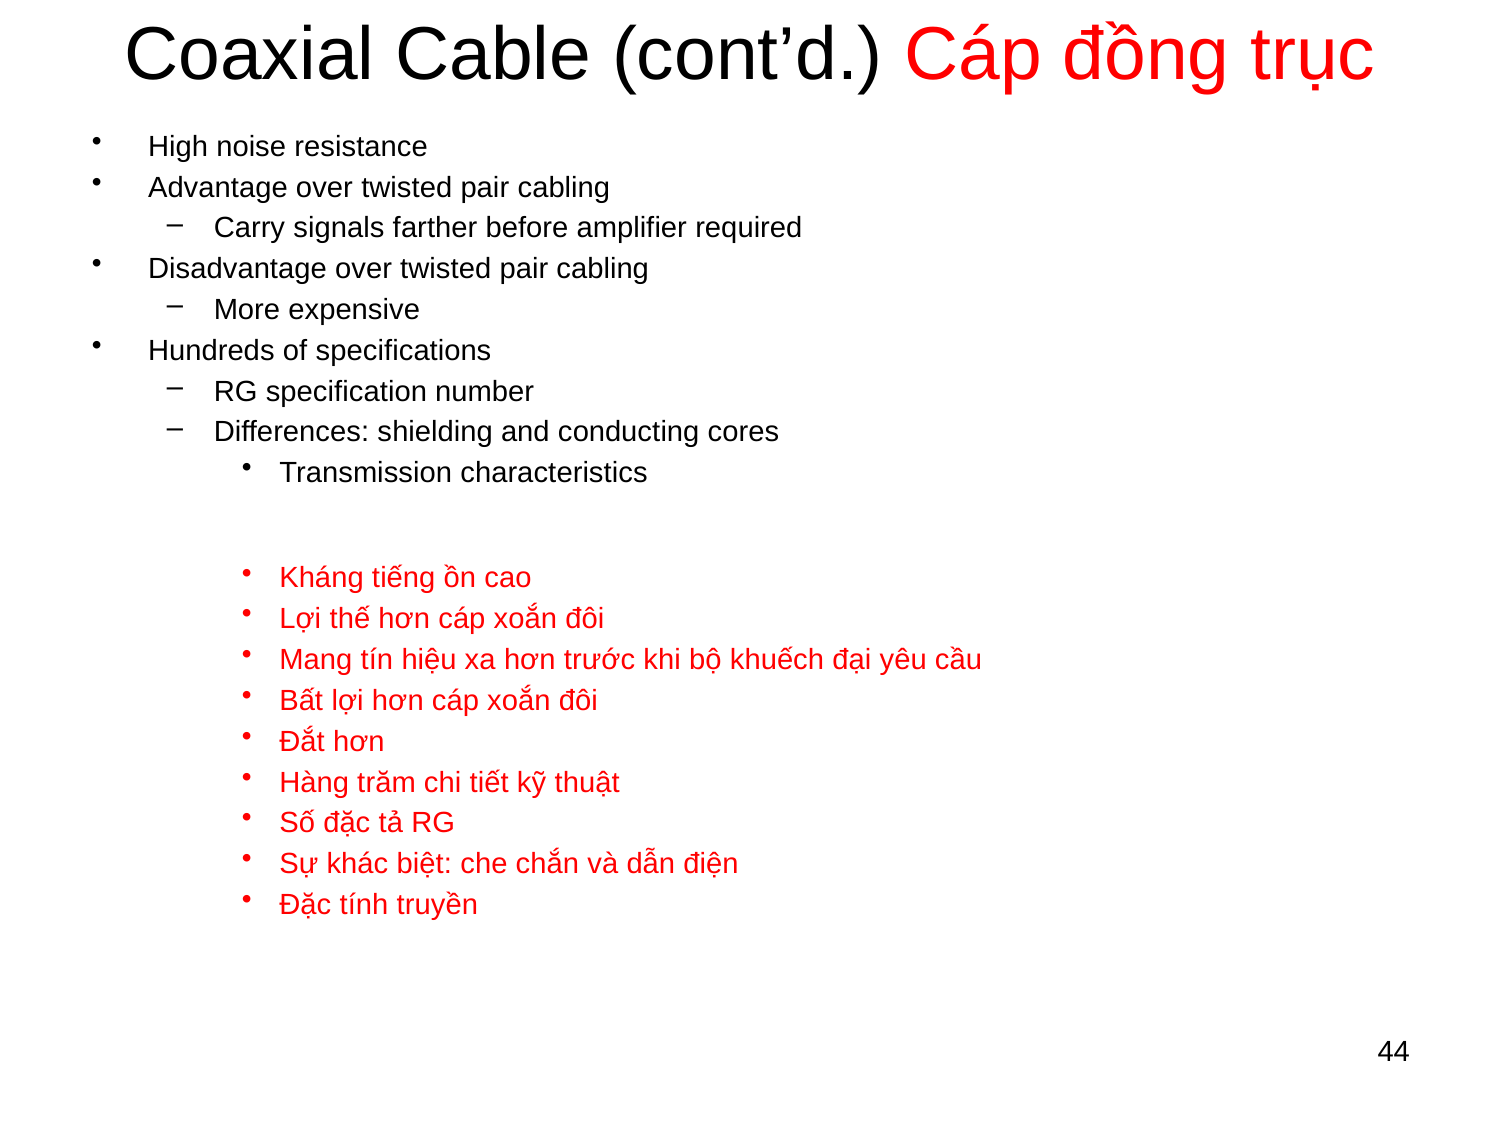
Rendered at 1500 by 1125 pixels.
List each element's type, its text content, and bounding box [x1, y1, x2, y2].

title Coaxial Cable (cont’d.) Cáp đồng trục [75, 0, 1425, 100]
list High noise resistance Advantage over twisted pair cabling Carry signals farther before amplifier required Disadvantage over twisted pair cabling More expensive Hundreds of specifications RG specification number Differences: shielding and conducting cores Transmission characteristics Kháng tiếng ồn cao Lợi thế hơn cáp xoắn đôi Mang tín hiệu xa hơn trước khi bộ khuếch đại yêu cầu Bất lợi hơn cáp xoắn đôi Đắt hơn Hàng trăm chi tiết kỹ thuật Số đặc tả RG Sự khác biệt: che chắn và dẫn điện Đặc tính truyền [76, 119, 1427, 1075]
slide_number 44 [1074, 1024, 1426, 1103]
